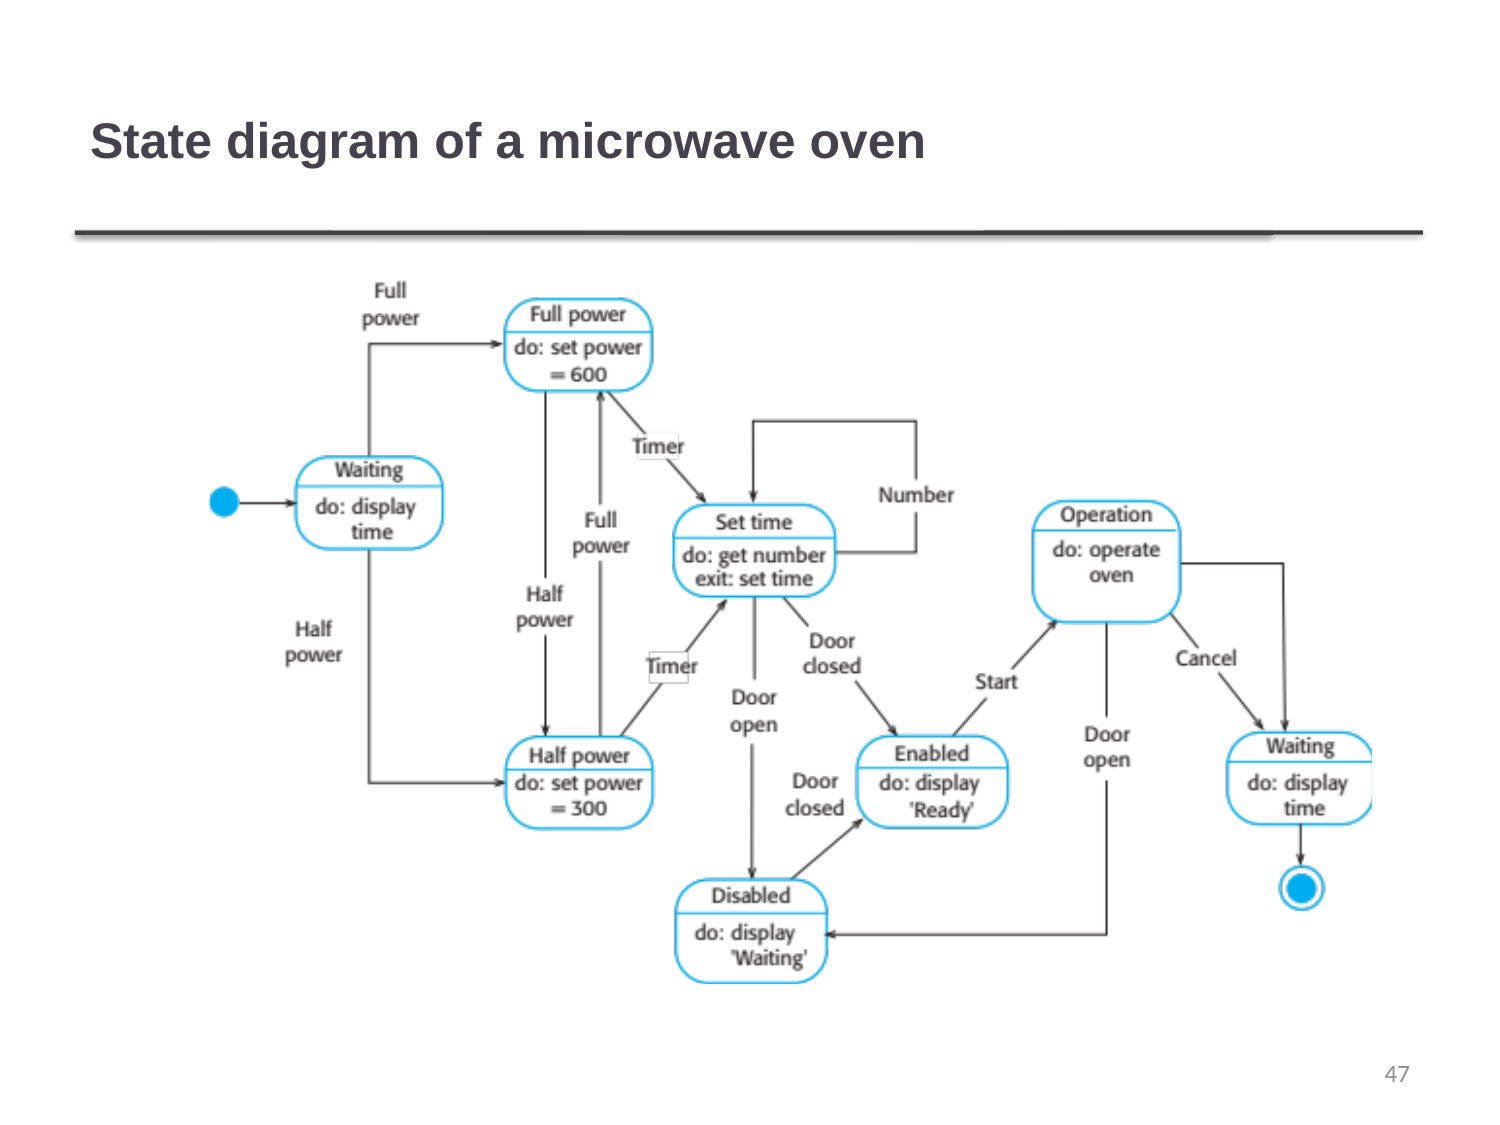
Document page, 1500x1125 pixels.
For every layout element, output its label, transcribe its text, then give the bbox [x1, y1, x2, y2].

slide_number 47 [1074, 1042, 1425, 1103]
picture [209, 276, 1373, 984]
title State diagram of a microwave oven [74, 44, 1272, 233]
